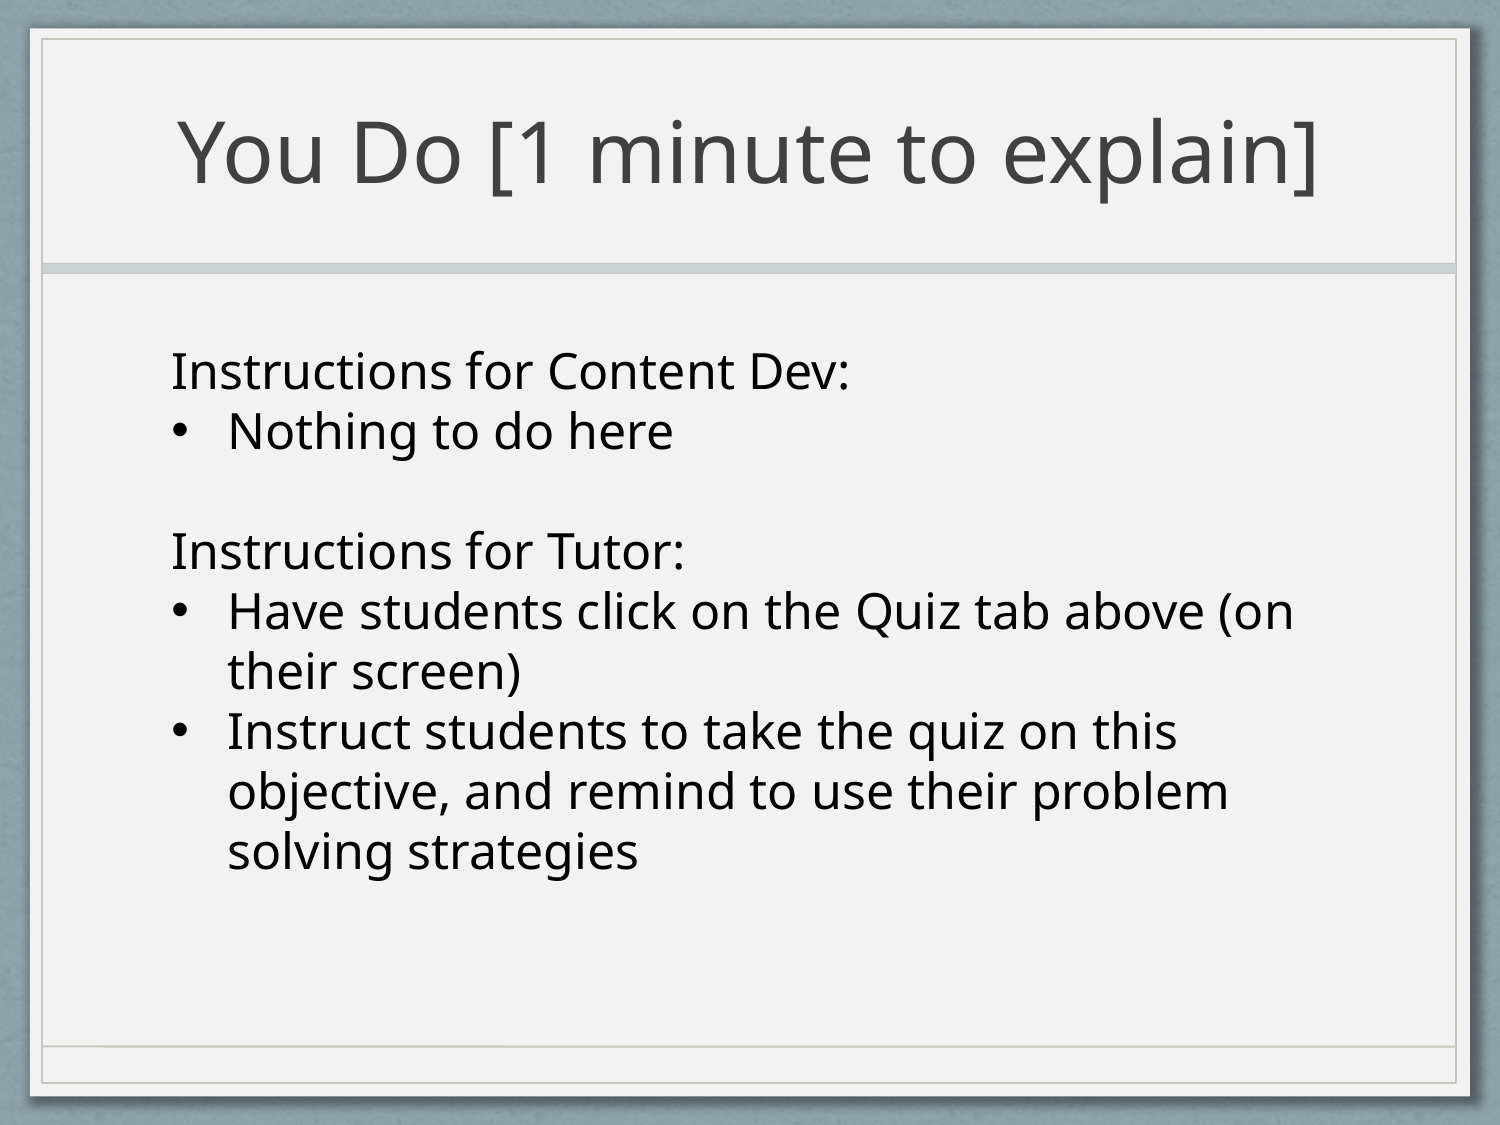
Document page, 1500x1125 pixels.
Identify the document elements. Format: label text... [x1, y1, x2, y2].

title You Do [1 minute to explain] [147, 40, 1353, 260]
text_box Instructions for Content Dev: Nothing to do here Instructions for Tutor: Have students click on the Quiz tab above (on their screen) Instruct students to take the quiz on this objective, and remind to use their problem solving strategies [156, 332, 1415, 887]
